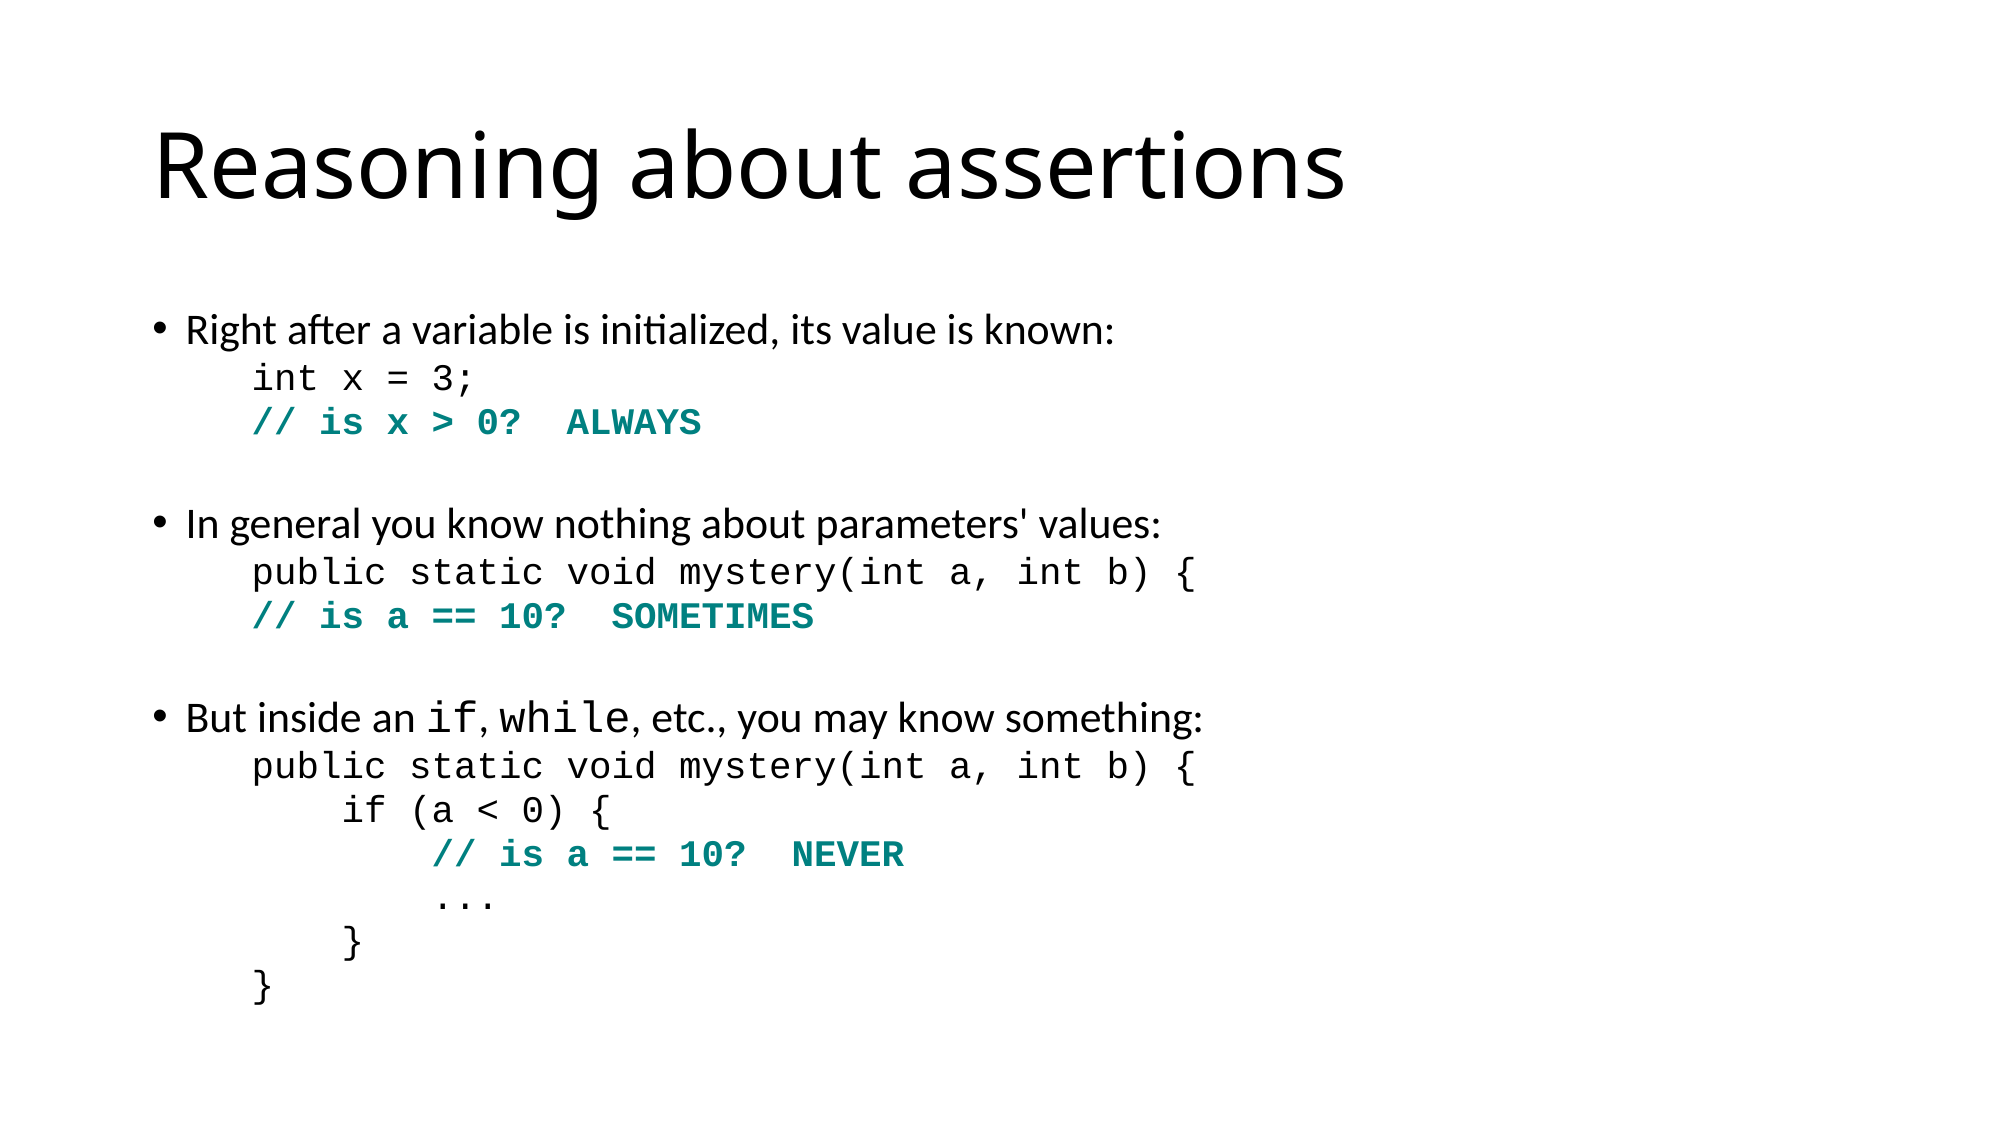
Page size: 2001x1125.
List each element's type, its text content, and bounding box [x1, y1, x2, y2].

list Right after a variable is initialized, its value is known: int x = 3; // is x > 0? ALWAYS In general you know nothing about parameters' values: public static void mystery(int a, int b) { // is a == 10? SOMETIMES But inside an if, while, etc., you may know something: public static void mystery(int a, int b) { if (a < 0) { // is a == 10? NEVER ... } } [137, 299, 1863, 1014]
title Reasoning about assertions [137, 59, 1863, 278]
